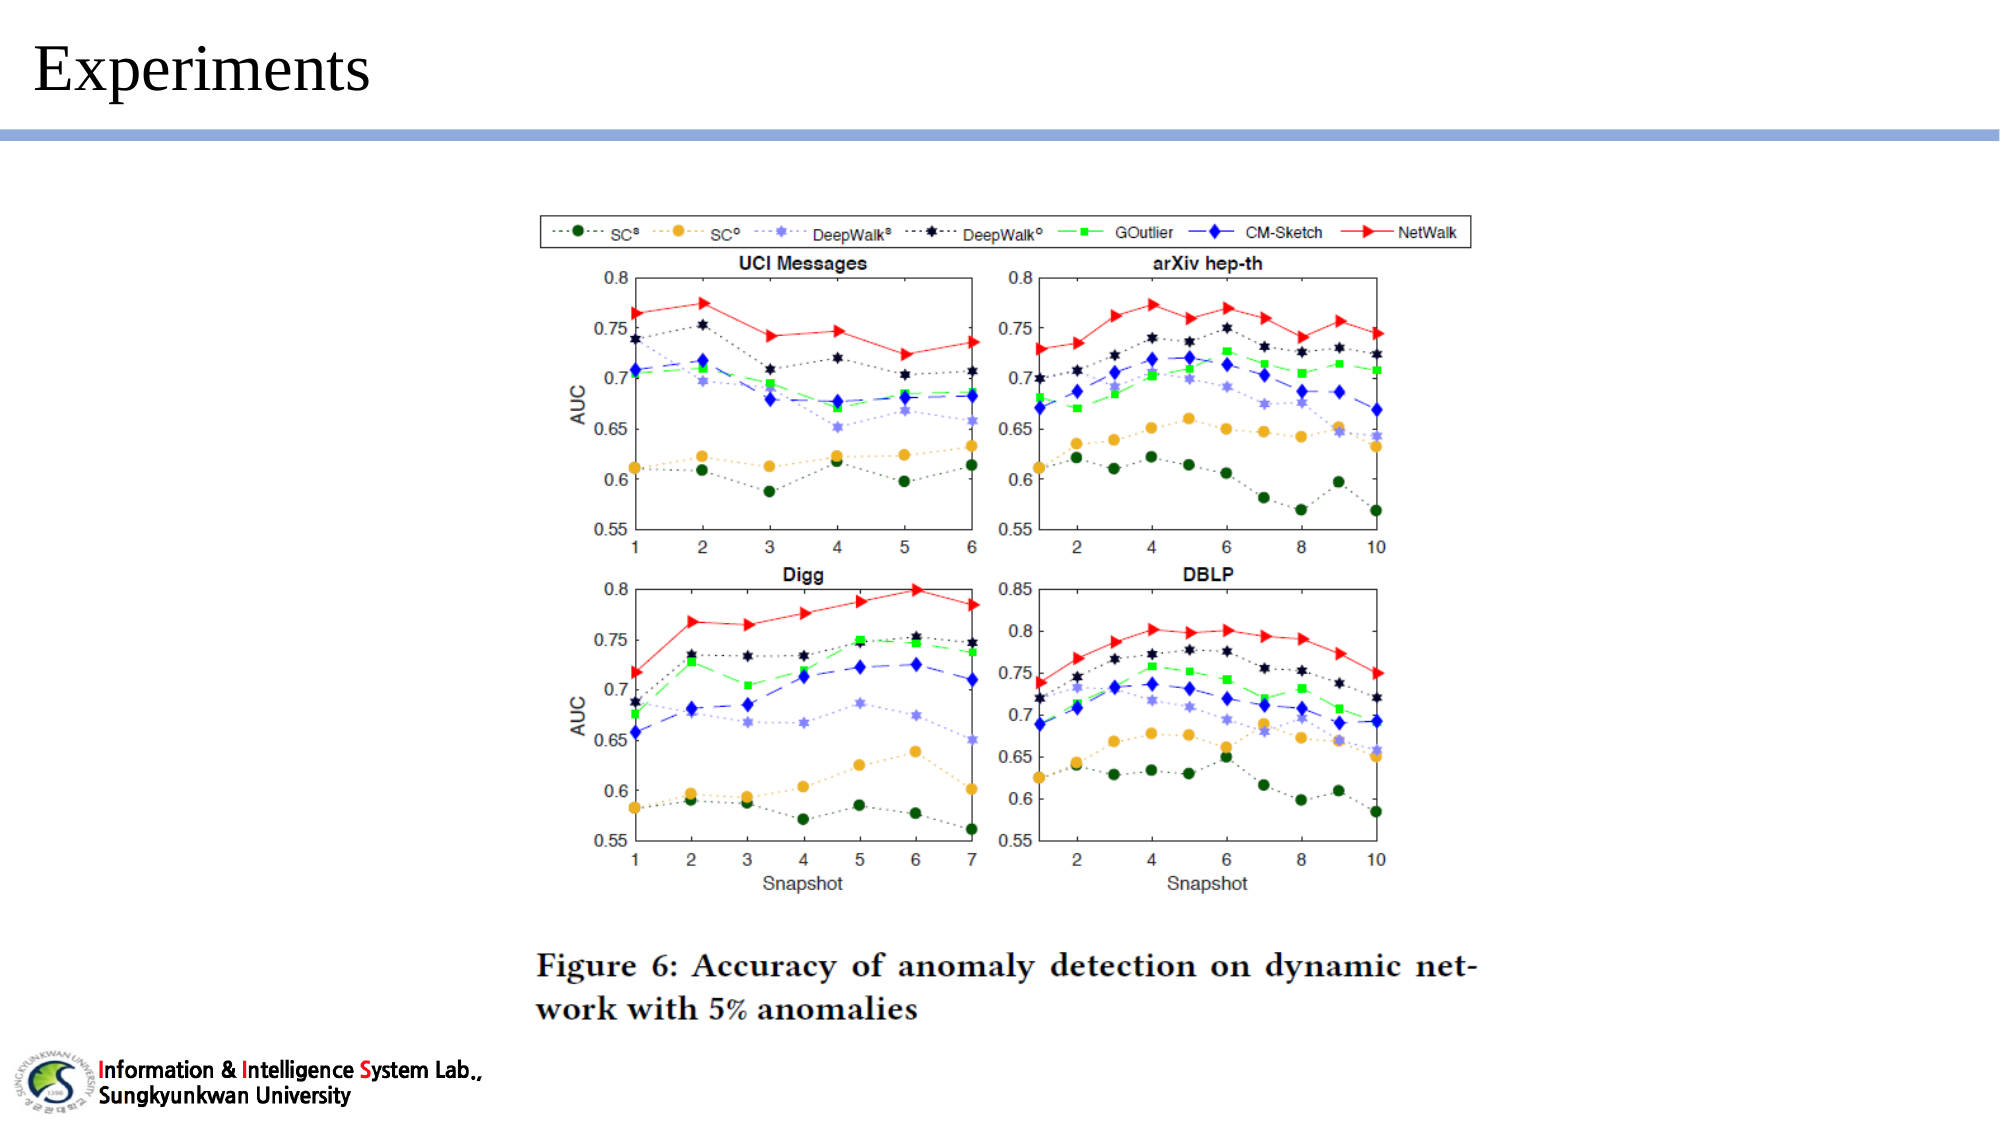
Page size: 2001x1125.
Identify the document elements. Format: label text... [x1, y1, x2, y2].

picture [0, 1039, 497, 1120]
text_box [0, 128, 2000, 142]
text_box Experiments [0, 10, 1858, 109]
picture [516, 195, 1483, 1040]
